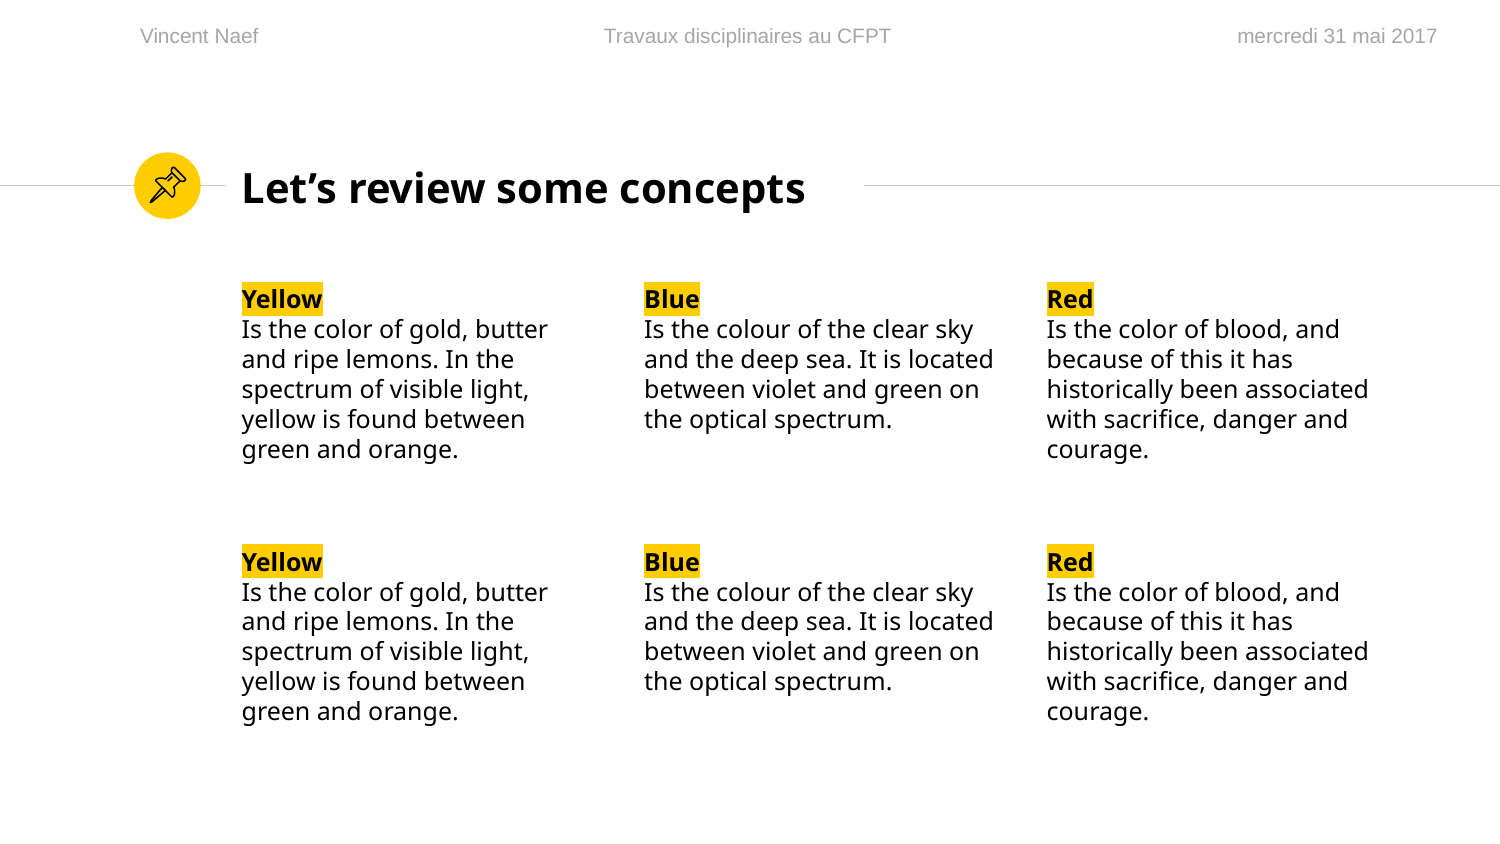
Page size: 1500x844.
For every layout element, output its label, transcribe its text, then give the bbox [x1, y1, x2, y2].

list Blue Is the colour of the clear sky and the deep sea. It is located between violet and green on the optical spectrum. [629, 531, 1012, 730]
title Let’s review some concepts [226, 151, 863, 223]
list Yellow Is the color of gold, butter and ripe lemons. In the spectrum of visible light, yellow is found between green and orange. [226, 531, 610, 730]
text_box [150, 166, 186, 203]
list Red Is the color of blood, and because of this it has historically been associated with sacrifice, danger and courage. [1031, 531, 1415, 730]
list Red Is the color of blood, and because of this it has historically been associated with sacrifice, danger and courage. [1031, 268, 1415, 468]
list Blue Is the colour of the clear sky and the deep sea. It is located between violet and green on the optical spectrum. [629, 268, 1012, 468]
list Yellow Is the color of gold, butter and ripe lemons. In the spectrum of visible light, yellow is found between green and orange. [226, 268, 610, 468]
